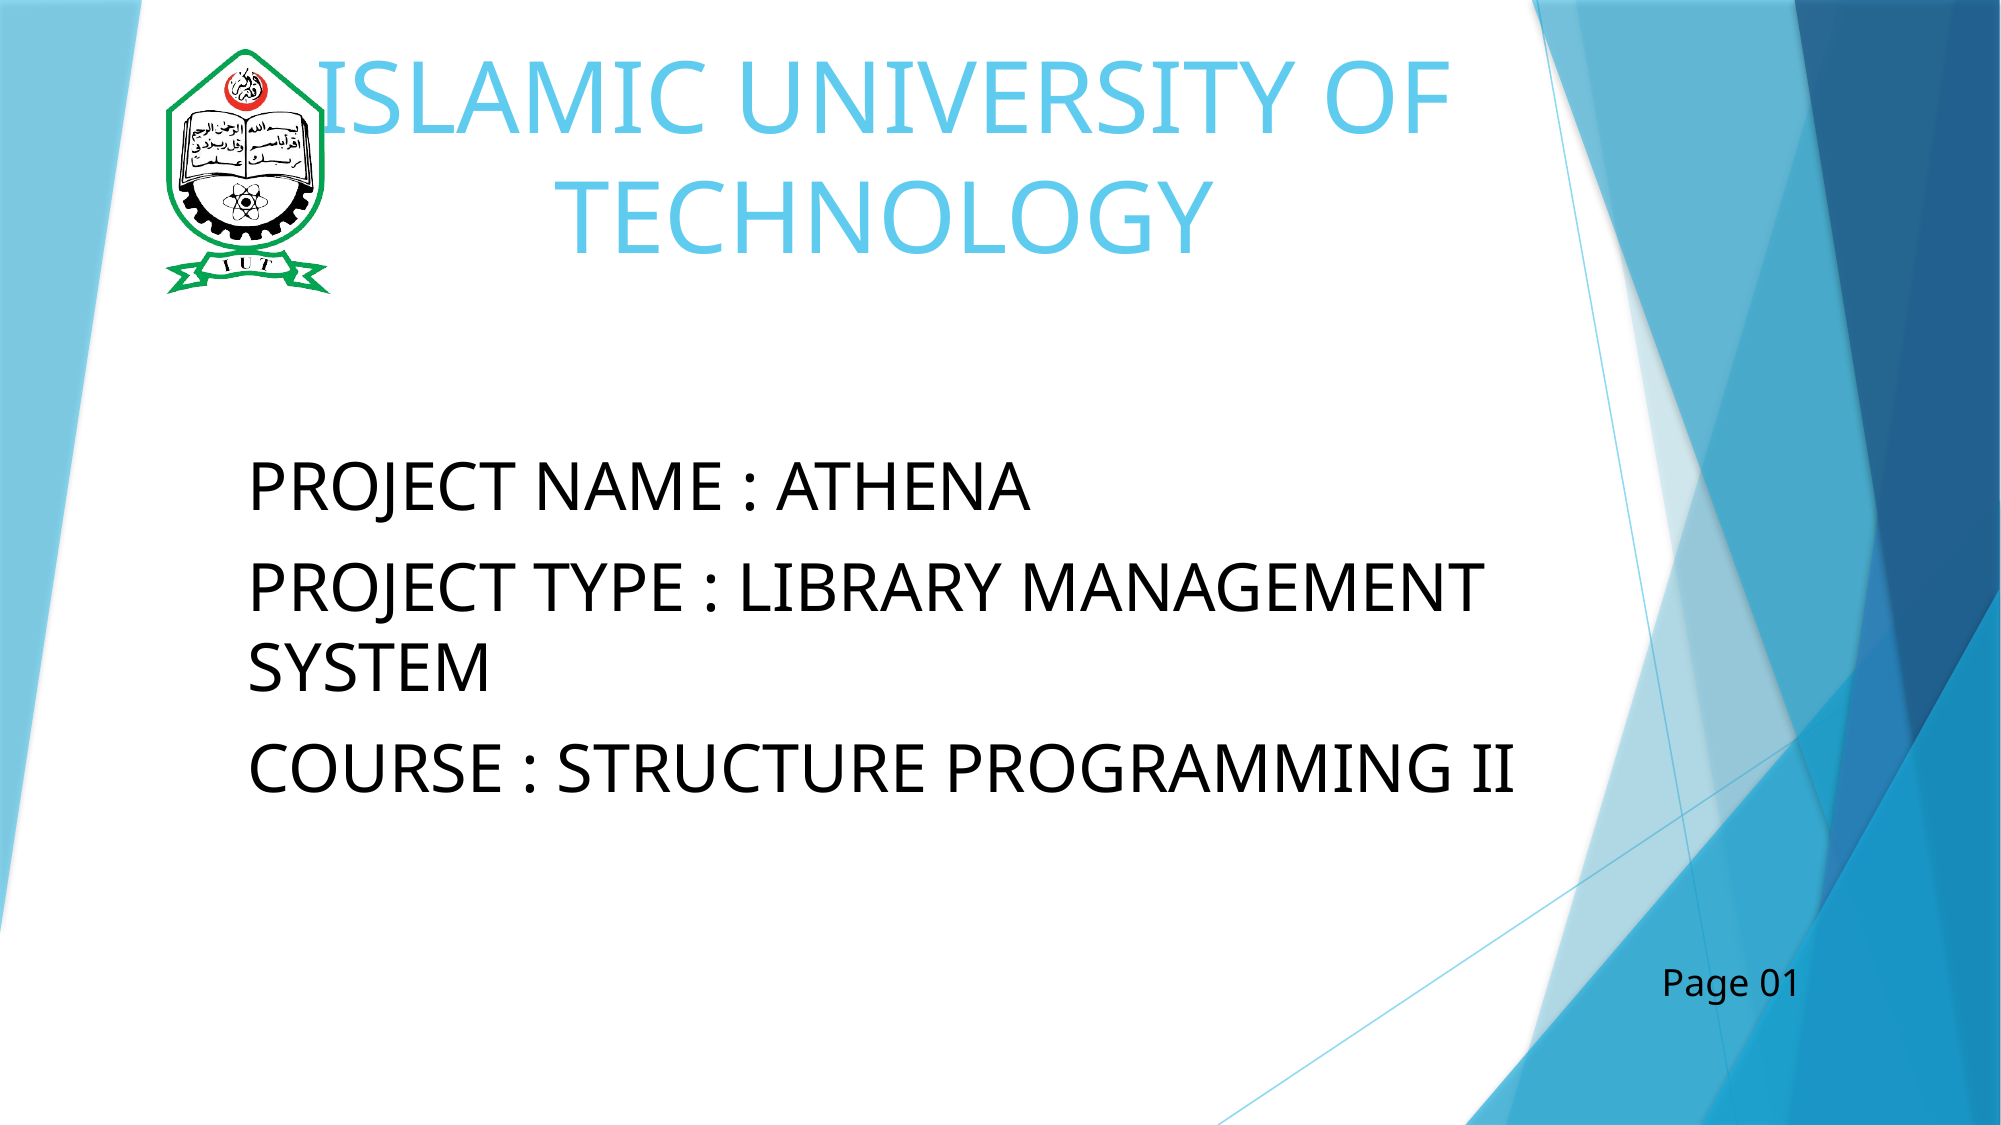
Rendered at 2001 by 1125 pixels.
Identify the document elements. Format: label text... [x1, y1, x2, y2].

subtitle PROJECT NAME : ATHENA PROJECT TYPE : LIBRARY MANAGEMENT SYSTEM COURSE : STRUCTURE PROGRAMMING II [232, 436, 1583, 857]
picture [163, 48, 331, 295]
title ISLAMIC UNIVERSITY OF TECHNOLOGY [335, 90, 1522, 281]
text_box Page 01 [1646, 951, 2000, 1012]
